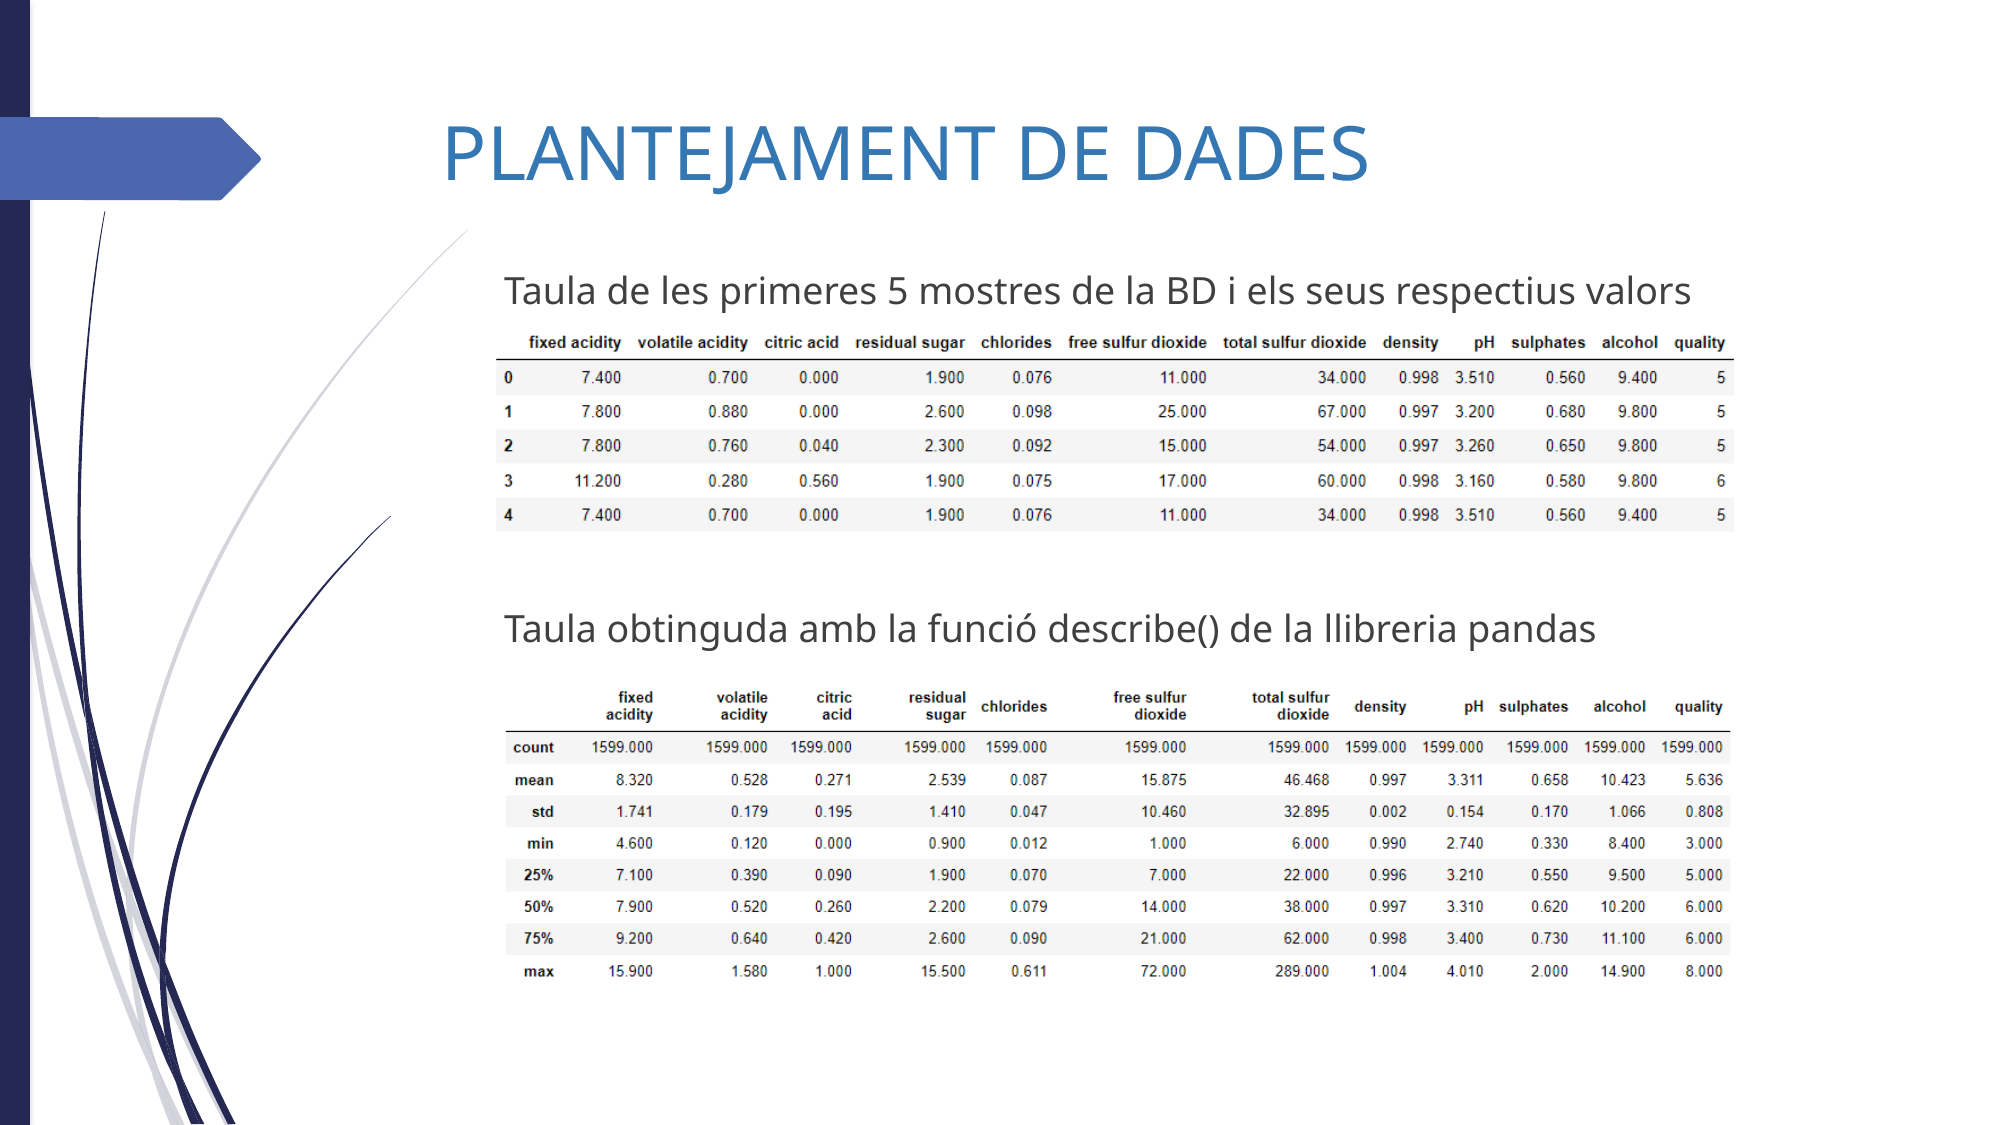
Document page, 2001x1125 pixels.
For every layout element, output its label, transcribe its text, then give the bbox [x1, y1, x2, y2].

title PLANTEJAMENT DE DADES [426, 97, 1889, 308]
list Taula obtinguda amb la funció describe() de la llibreria pandas [489, 562, 1951, 657]
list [498, 680, 1736, 989]
list Taula de les primeres 5 mostres de la BD i els seus respectius valors [489, 225, 1883, 320]
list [488, 331, 1745, 540]
